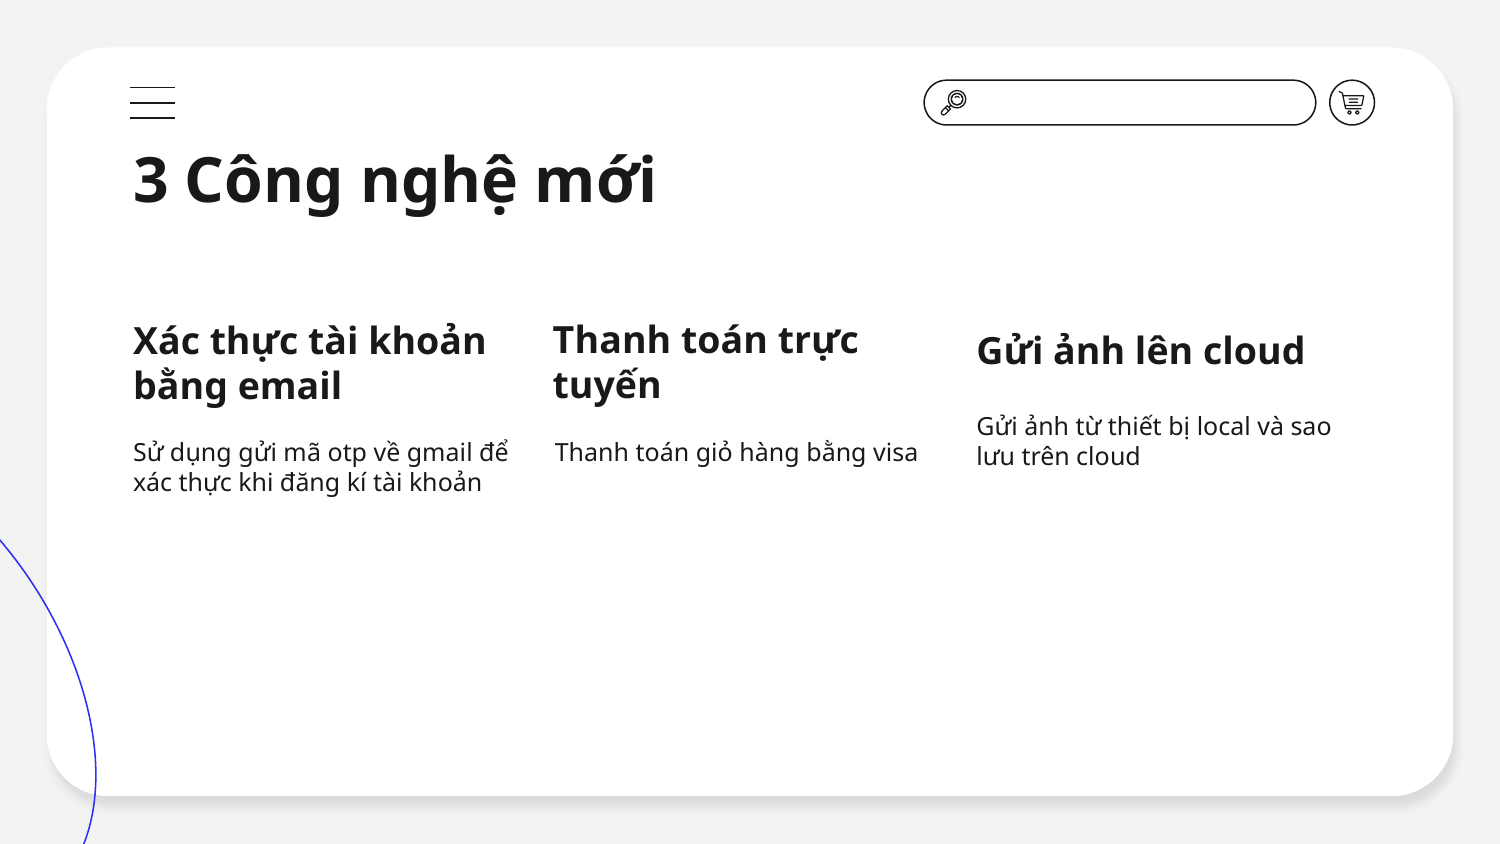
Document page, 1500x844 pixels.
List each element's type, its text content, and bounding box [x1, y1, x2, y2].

subtitle Thanh toán trực tuyến [537, 352, 960, 422]
subtitle Gửi ảnh từ thiết bị local và sao lưu trên cloud [961, 395, 1383, 577]
subtitle Gửi ảnh lên cloud [961, 317, 1383, 387]
subtitle Thanh toán giỏ hàng bằng visa [539, 421, 962, 603]
title 3 Công nghệ mới [118, 125, 1382, 219]
subtitle Xác thực tài khoản bằng email [118, 352, 537, 422]
subtitle Sử dụng gửi mã otp về gmail để xác thực khi đăng kí tài khoản [118, 422, 539, 603]
